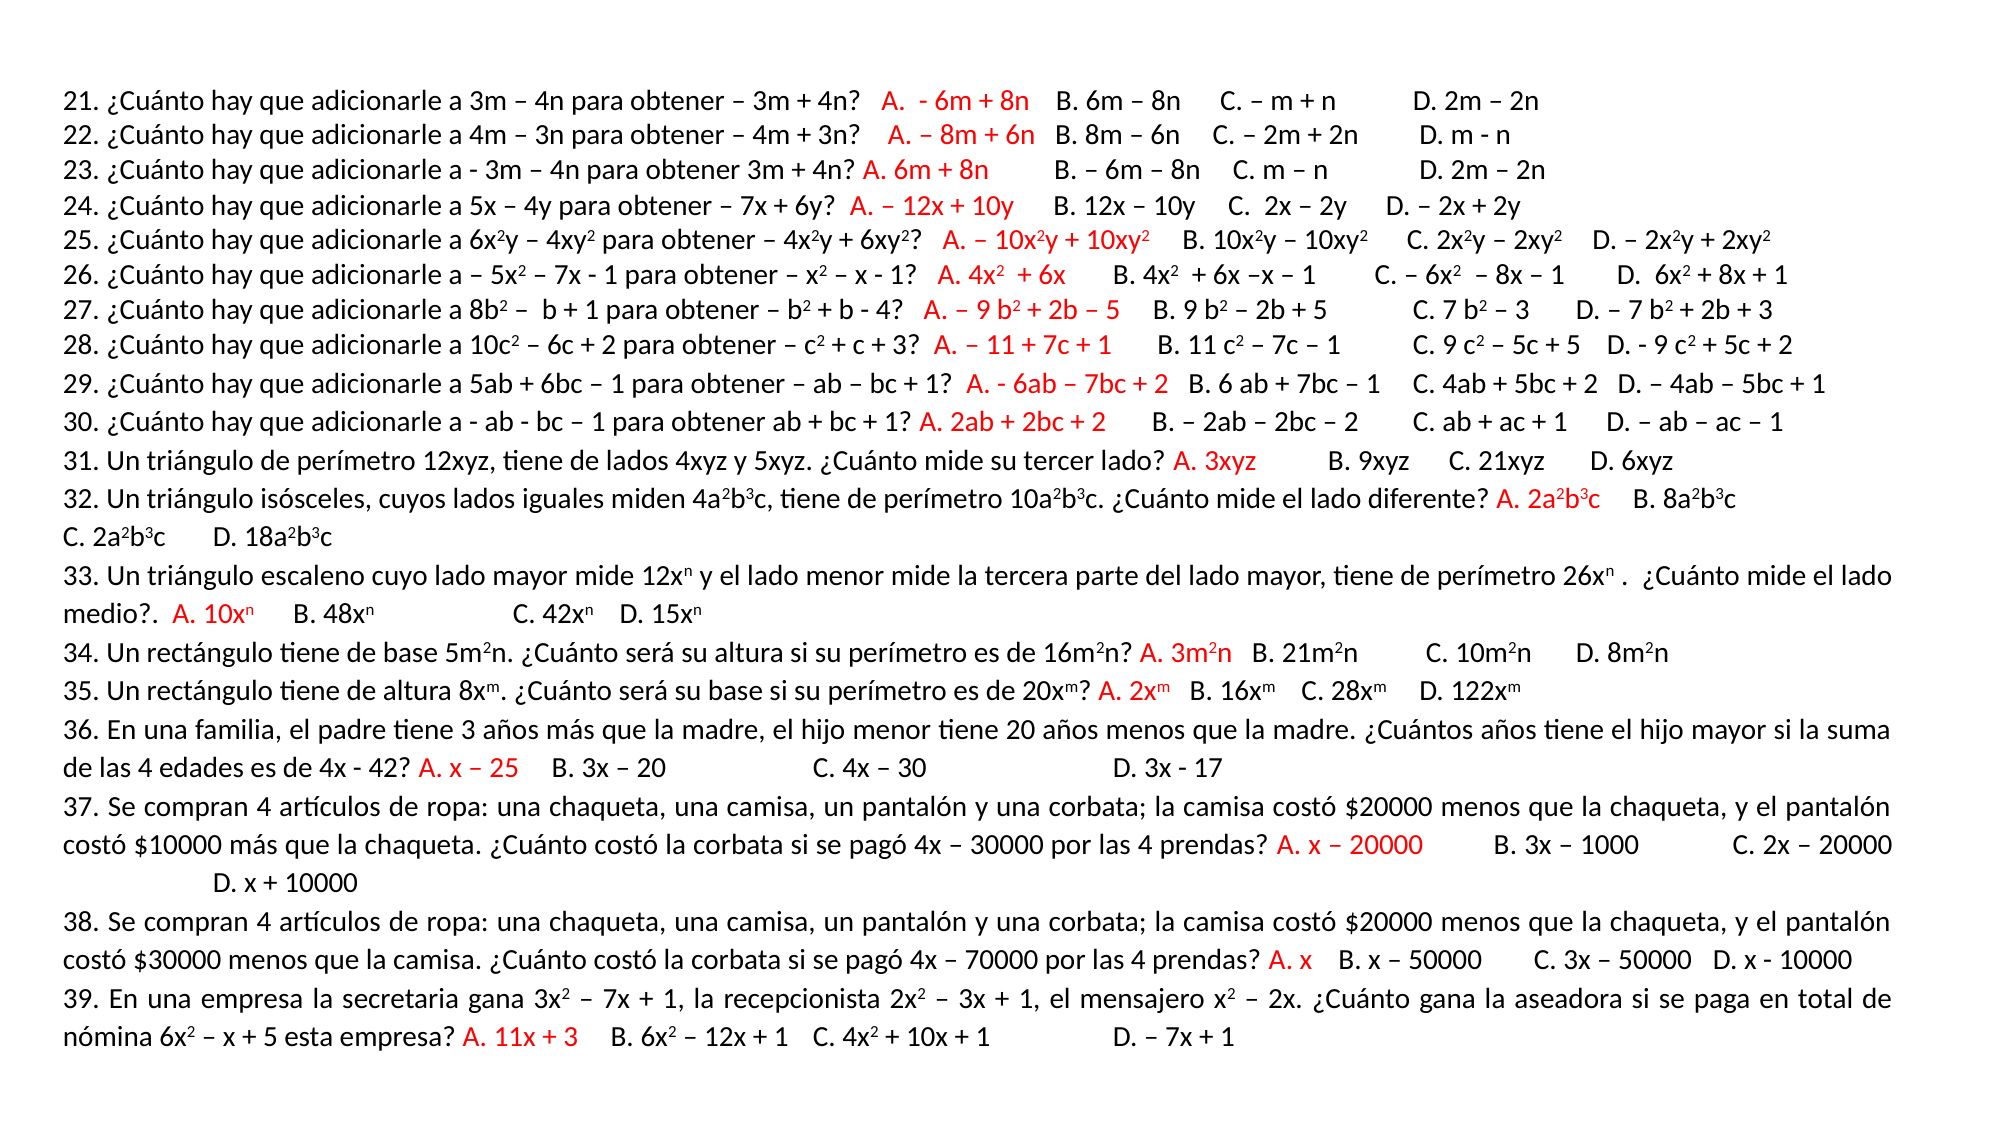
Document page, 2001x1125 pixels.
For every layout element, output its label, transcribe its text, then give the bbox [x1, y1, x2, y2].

list 21. ¿Cuánto hay que adicionarle a 3m – 4n para obtener – 3m + 4n? A. - 6m + 8n B. 6m – 8n C. – m + n D. 2m – 2n 22. ¿Cuánto hay que adicionarle a 4m – 3n para obtener – 4m + 3n? A. – 8m + 6n B. 8m – 6n C. – 2m + 2n D. m - n 23. ¿Cuánto hay que adicionarle a - 3m – 4n para obtener 3m + 4n? A. 6m + 8n B. – 6m – 8n C. m – n D. 2m – 2n 24. ¿Cuánto hay que adicionarle a 5x – 4y para obtener – 7x + 6y? A. – 12x + 10y B. 12x – 10y C. 2x – 2y D. – 2x + 2y 25. ¿Cuánto hay que adicionarle a 6x2y – 4xy2 para obtener – 4x2y + 6xy2? A. – 10x2y + 10xy2 B. 10x2y – 10xy2 C. 2x2y – 2xy2 D. – 2x2y + 2xy2 26. ¿Cuánto hay que adicionarle a – 5x2 – 7x - 1 para obtener – x2 – x - 1? A. 4x2 + 6x B. 4x2 + 6x –x – 1 C. – 6x2 – 8x – 1 D. 6x2 + 8x + 1 27. ¿Cuánto hay que adicionarle a 8b2 – b + 1 para obtener – b2 + b - 4? A. – 9 b2 + 2b – 5 B. 9 b2 – 2b + 5 C. 7 b2 – 3 D. – 7 b2 + 2b + 3 28. ¿Cuánto hay que adicionarle a 10c2 – 6c + 2 para obtener – c2 + c + 3? A. – 11 + 7c + 1 B. 11 c2 – 7c – 1 C. 9 c2 – 5c + 5 D. - 9 c2 + 5c + 2 29. ¿Cuánto hay que adicionarle a 5ab + 6bc – 1 para obtener – ab – bc + 1? A. - 6ab – 7bc + 2 B. 6 ab + 7bc – 1 C. 4ab + 5bc + 2 D. – 4ab – 5bc + 1 30. ¿Cuánto hay que adicionarle a - ab - bc – 1 para obtener ab + bc + 1? A. 2ab + 2bc + 2 B. – 2ab – 2bc – 2 C. ab + ac + 1 D. – ab – ac – 1 31. Un triángulo de perímetro 12xyz, tiene de lados 4xyz y 5xyz. ¿Cuánto mide su tercer lado? A. 3xyz B. 9xyz C. 21xyz D. 6xyz 32. Un triángulo isósceles, cuyos lados iguales miden 4a2b3c, tiene de perímetro 10a2b3c. ¿Cuánto mide el lado diferente? A. 2a2b3c B. 8a2b3c C. 2a2b3c D. 18a2b3c 33. Un triángulo escaleno cuyo lado mayor mide 12xn y el lado menor mide la tercera parte del lado mayor, tiene de perímetro 26xn . ¿Cuánto mide el lado medio?. A. 10xn B. 48xn C. 42xn D. 15xn 34. Un rectángulo tiene de base 5m2n. ¿Cuánto será su altura si su perímetro es de 16m2n? A. 3m2n B. 21m2n C. 10m2n D. 8m2n 35. Un rectángulo tiene de altura 8xm. ¿Cuánto será su base si su perímetro es de 20xm? A. 2xm B. 16xm C. 28xm D. 122xm 36. En una familia, el padre tiene 3 años más que la madre, el hijo menor tiene 20 años menos que la madre. ¿Cuántos años tiene el hijo mayor si la suma de las 4 edades es de 4x - 42? A. x – 25 B. 3x – 20 C. 4x – 30 D. 3x - 17 37. Se compran 4 artículos de ropa: una chaqueta, una camisa, un pantalón y una corbata; la camisa costó $20000 menos que la chaqueta, y el pantalón costó $10000 más que la chaqueta. ¿Cuánto costó la corbata si se pagó 4x – 30000 por las 4 prendas? A. x – 20000 B. 3x – 1000 C. 2x – 20000 D. x + 10000 38. Se compran 4 artículos de ropa: una chaqueta, una camisa, un pantalón y una corbata; la camisa costó $20000 menos que la chaqueta, y el pantalón costó $30000 menos que la camisa. ¿Cuánto costó la corbata si se pagó 4x – 70000 por las 4 prendas? A. x B. x – 50000 C. 3x – 50000 D. x - 10000 39. En una empresa la secretaria gana 3x2 – 7x + 1, la recepcionista 2x2 – 3x + 1, el mensajero x2 – 2x. ¿Cuánto gana la aseadora si se paga en total de nómina 6x2 – x + 5 esta empresa? A. 11x + 3 B. 6x2 – 12x + 1 C. 4x2 + 10x + 1 D. – 7x + 1 [47, 73, 1908, 1059]
